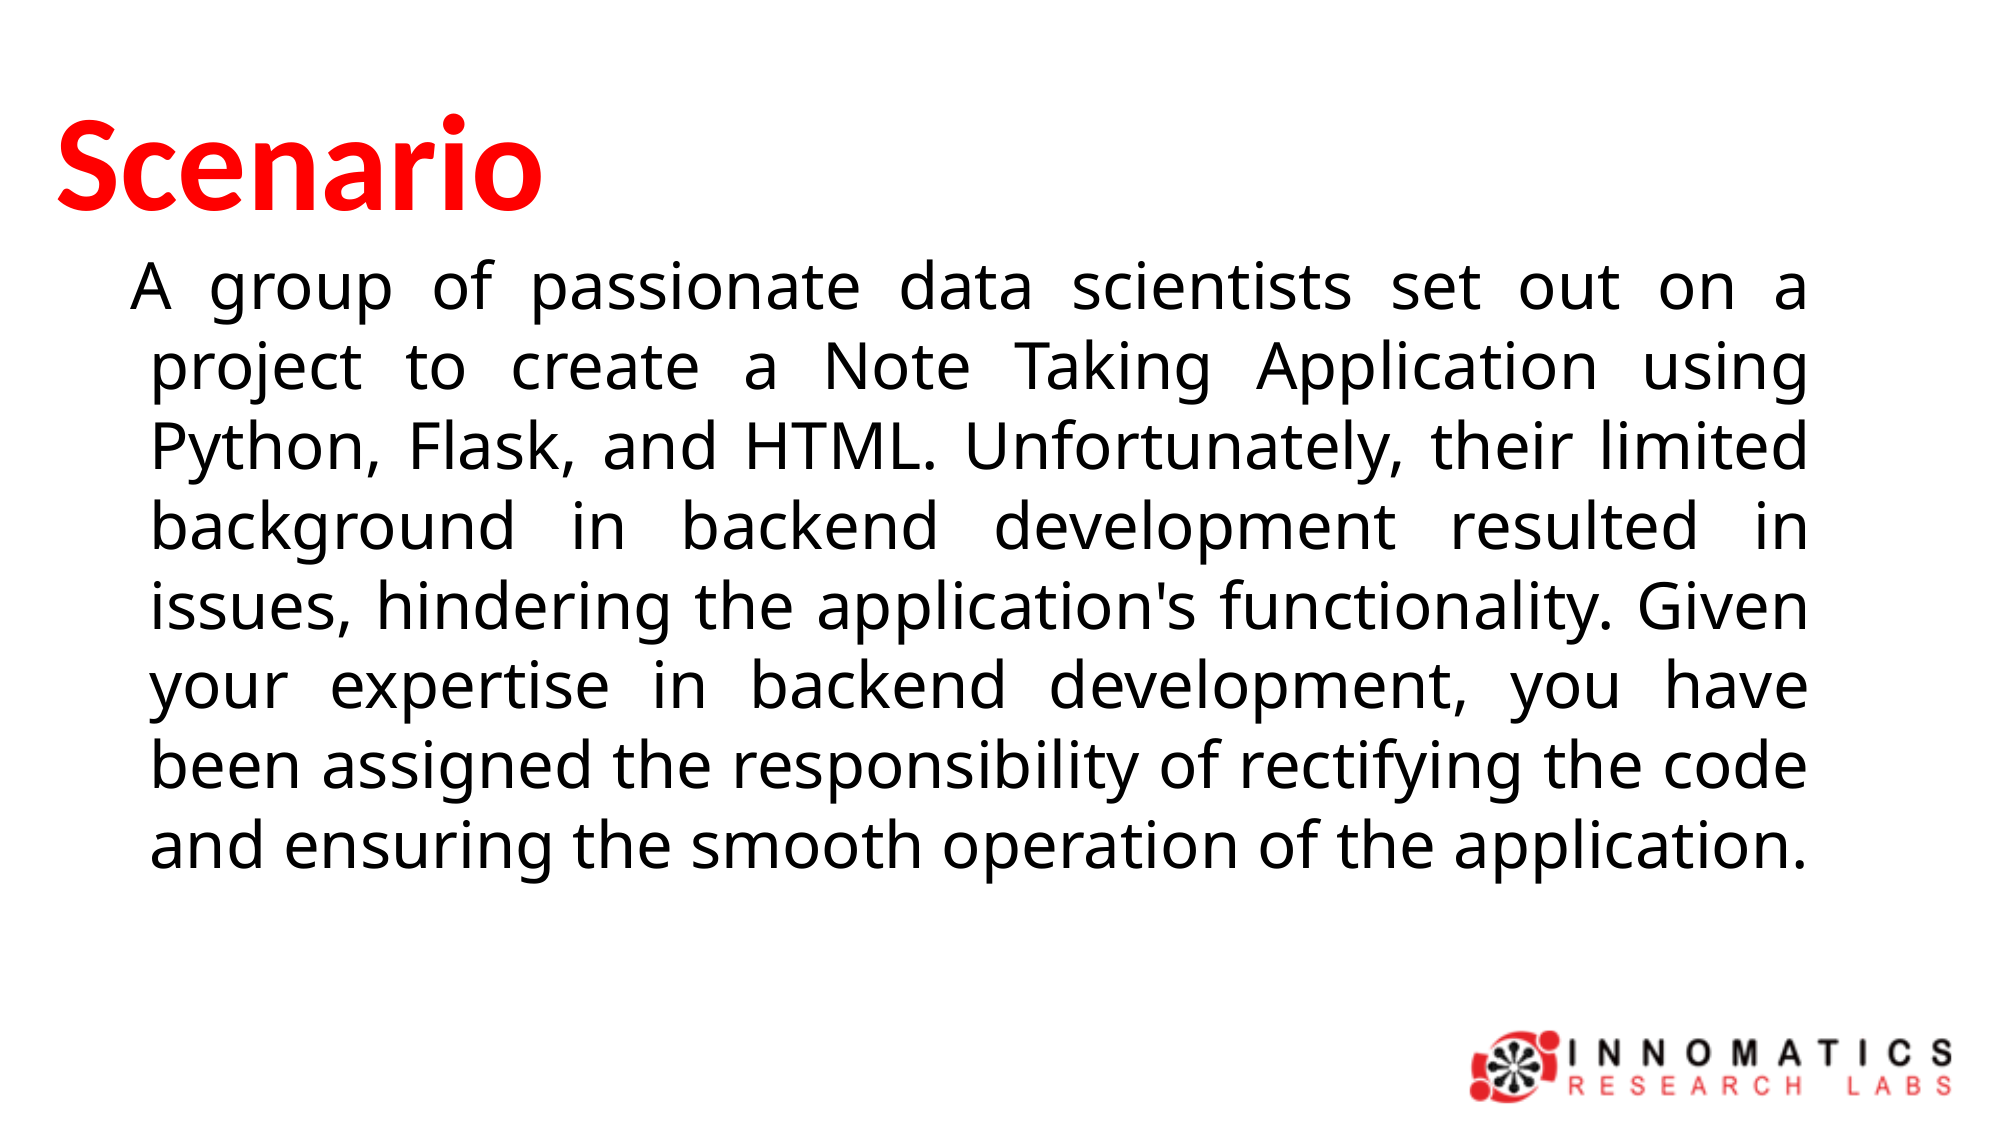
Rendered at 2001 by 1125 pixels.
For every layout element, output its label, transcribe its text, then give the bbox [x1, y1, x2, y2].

title Scenario [40, 64, 1766, 283]
picture [1445, 1014, 1975, 1125]
list A group of passionate data scientists set out on a project to create a Note Taking Application using Python, Flask, and HTML. Unfortunately, their limited background in backend development resulted in issues, hindering the application's functionality. Given your expertise in backend development, you have been assigned the responsibility of rectifying the code and ensuring the smooth operation of the application. [101, 238, 1827, 953]
